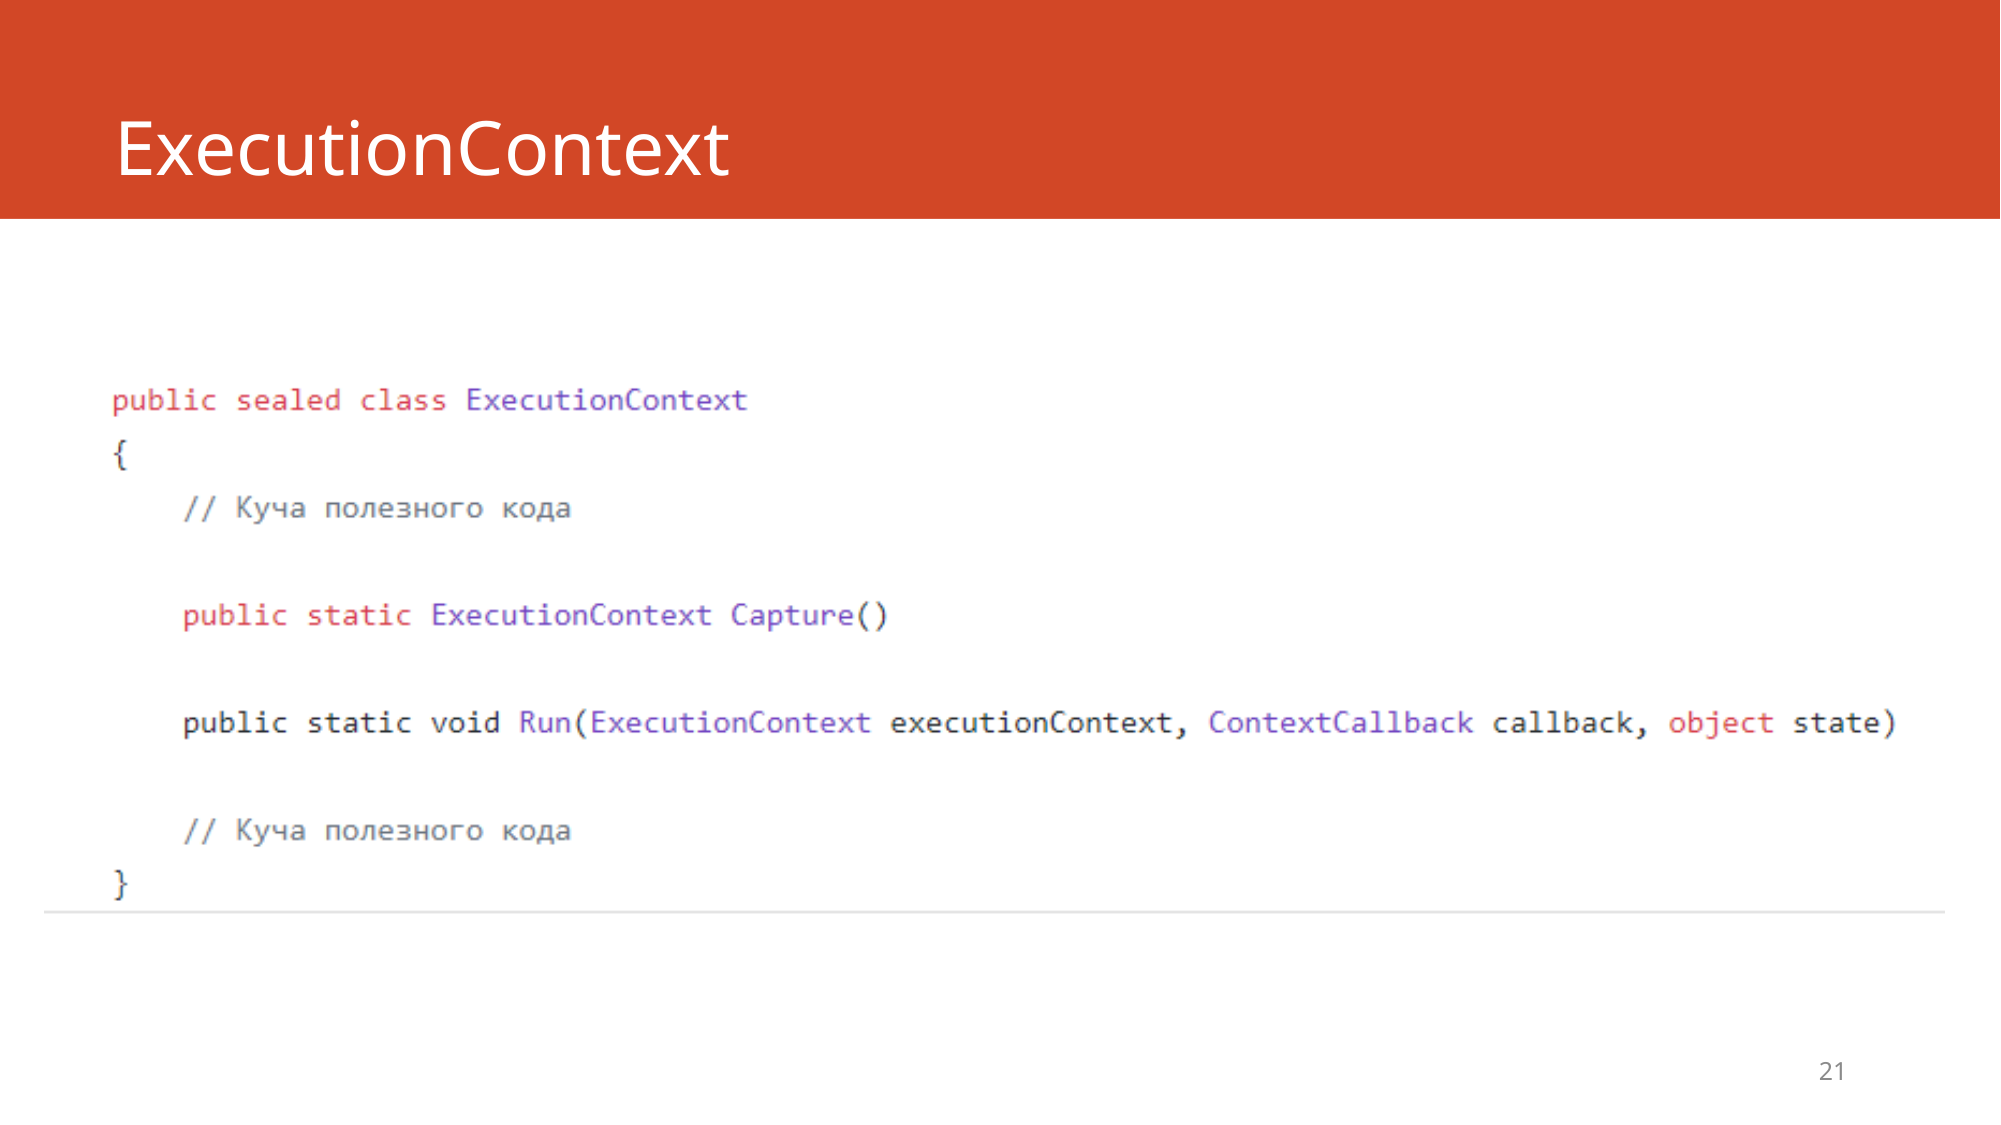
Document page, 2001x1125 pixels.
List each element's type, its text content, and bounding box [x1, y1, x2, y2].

title ExecutionContext [99, 0, 1863, 199]
picture [44, 374, 1945, 918]
slide_number 21 [1325, 1042, 1863, 1103]
